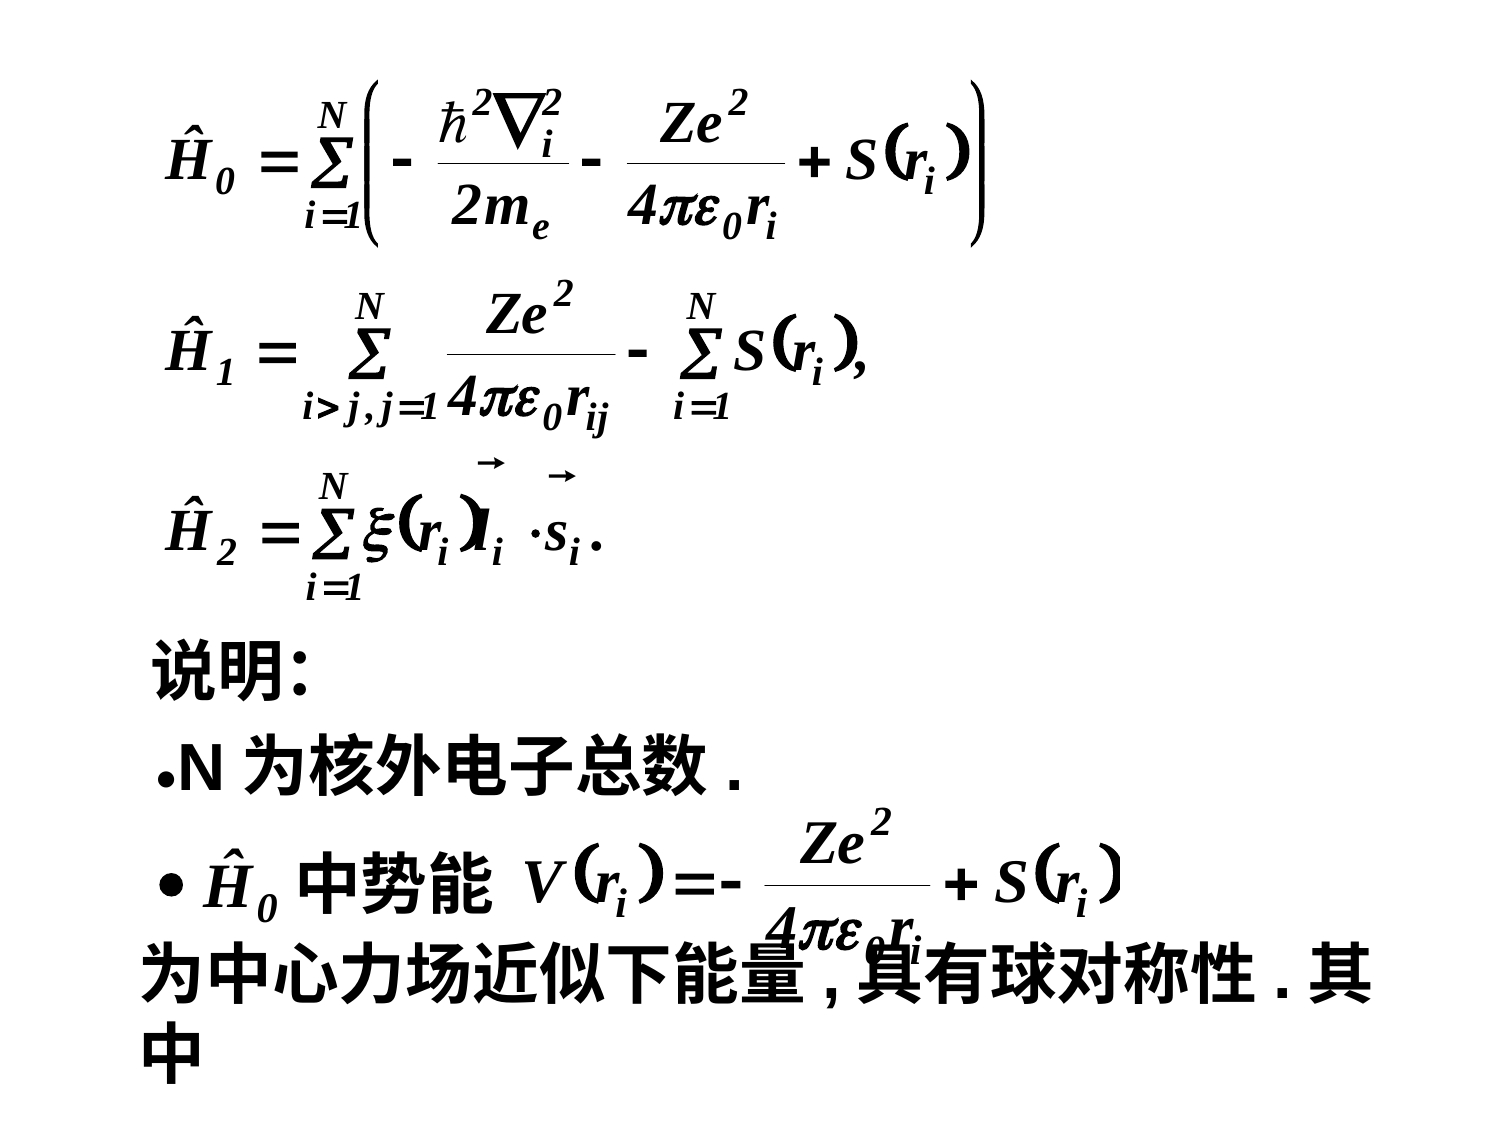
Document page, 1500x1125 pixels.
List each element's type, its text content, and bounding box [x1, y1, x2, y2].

text_box 中势能 [279, 834, 520, 924]
text_box 说明： [135, 621, 386, 717]
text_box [159, 77, 996, 606]
text_box 为中心力场近似下能量,具有球对称性.其中 [123, 924, 1433, 1099]
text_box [159, 845, 285, 929]
text_box ●N为核外电子总数. [140, 716, 759, 811]
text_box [525, 798, 1121, 972]
